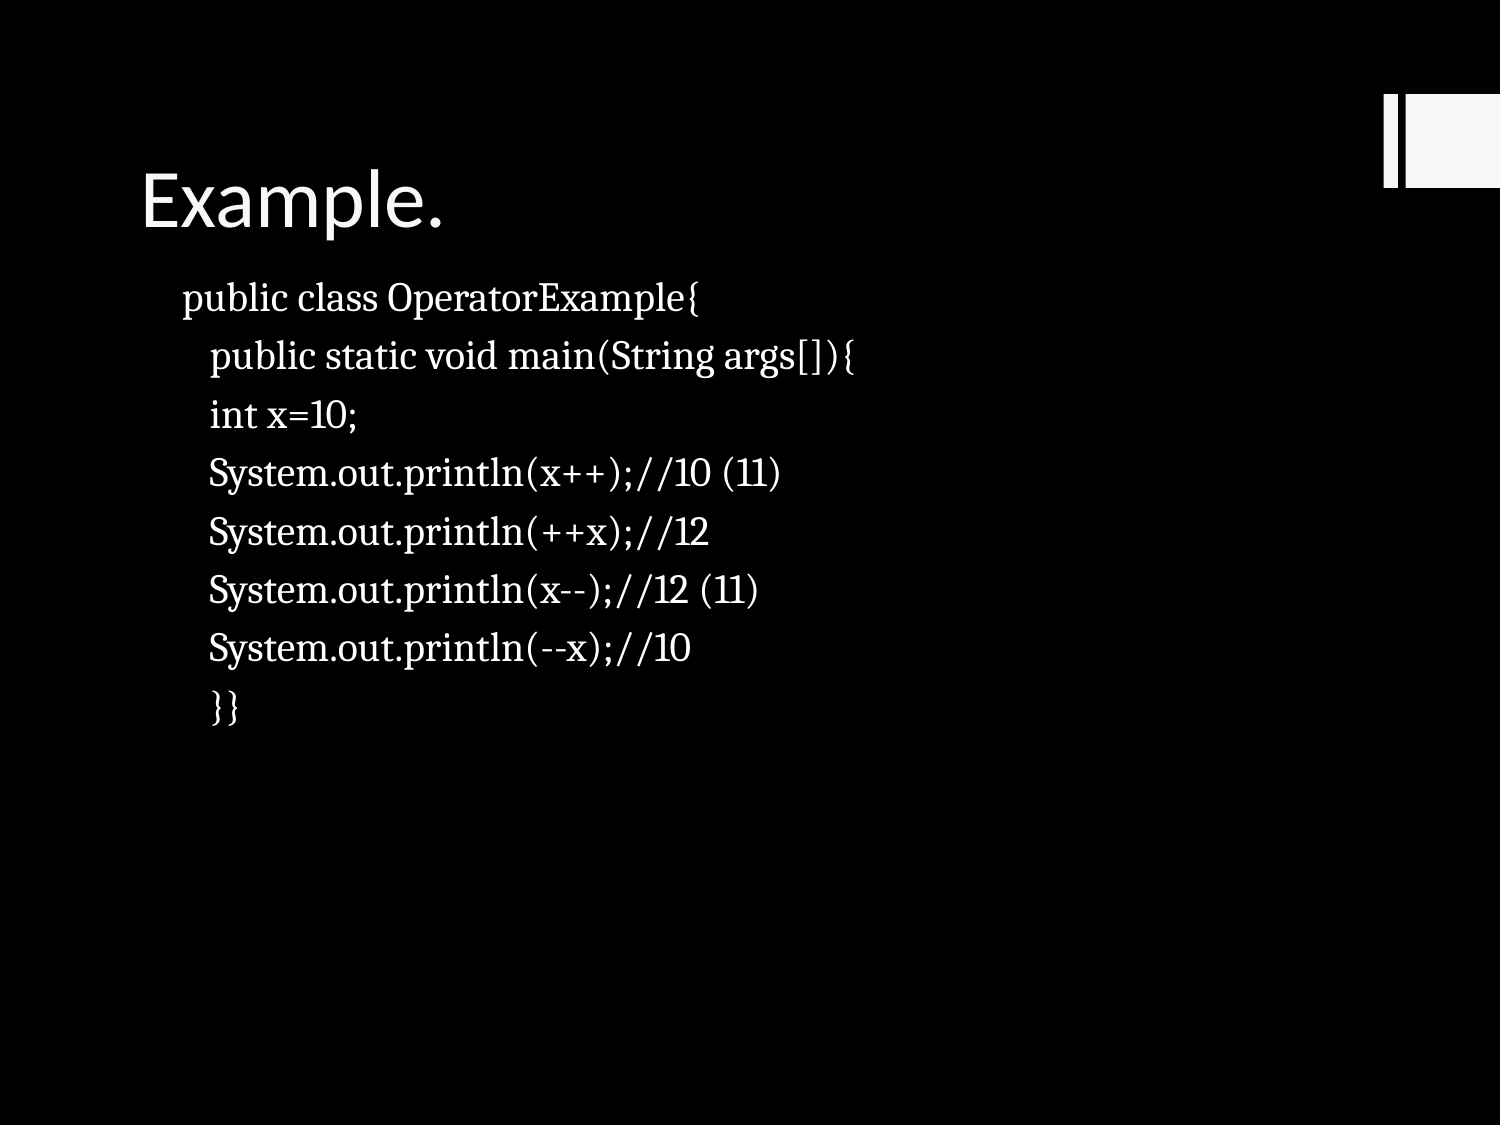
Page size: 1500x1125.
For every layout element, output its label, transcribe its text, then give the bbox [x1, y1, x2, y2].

list public class OperatorExample{ public static void main(String args[]){ int x=10; System.out.println(x++);//10 (11) System.out.println(++x);//12 System.out.println(x--);//12 (11) System.out.println(--x);//10 }} [150, 262, 1350, 1035]
title Example. [125, 62, 1325, 252]
